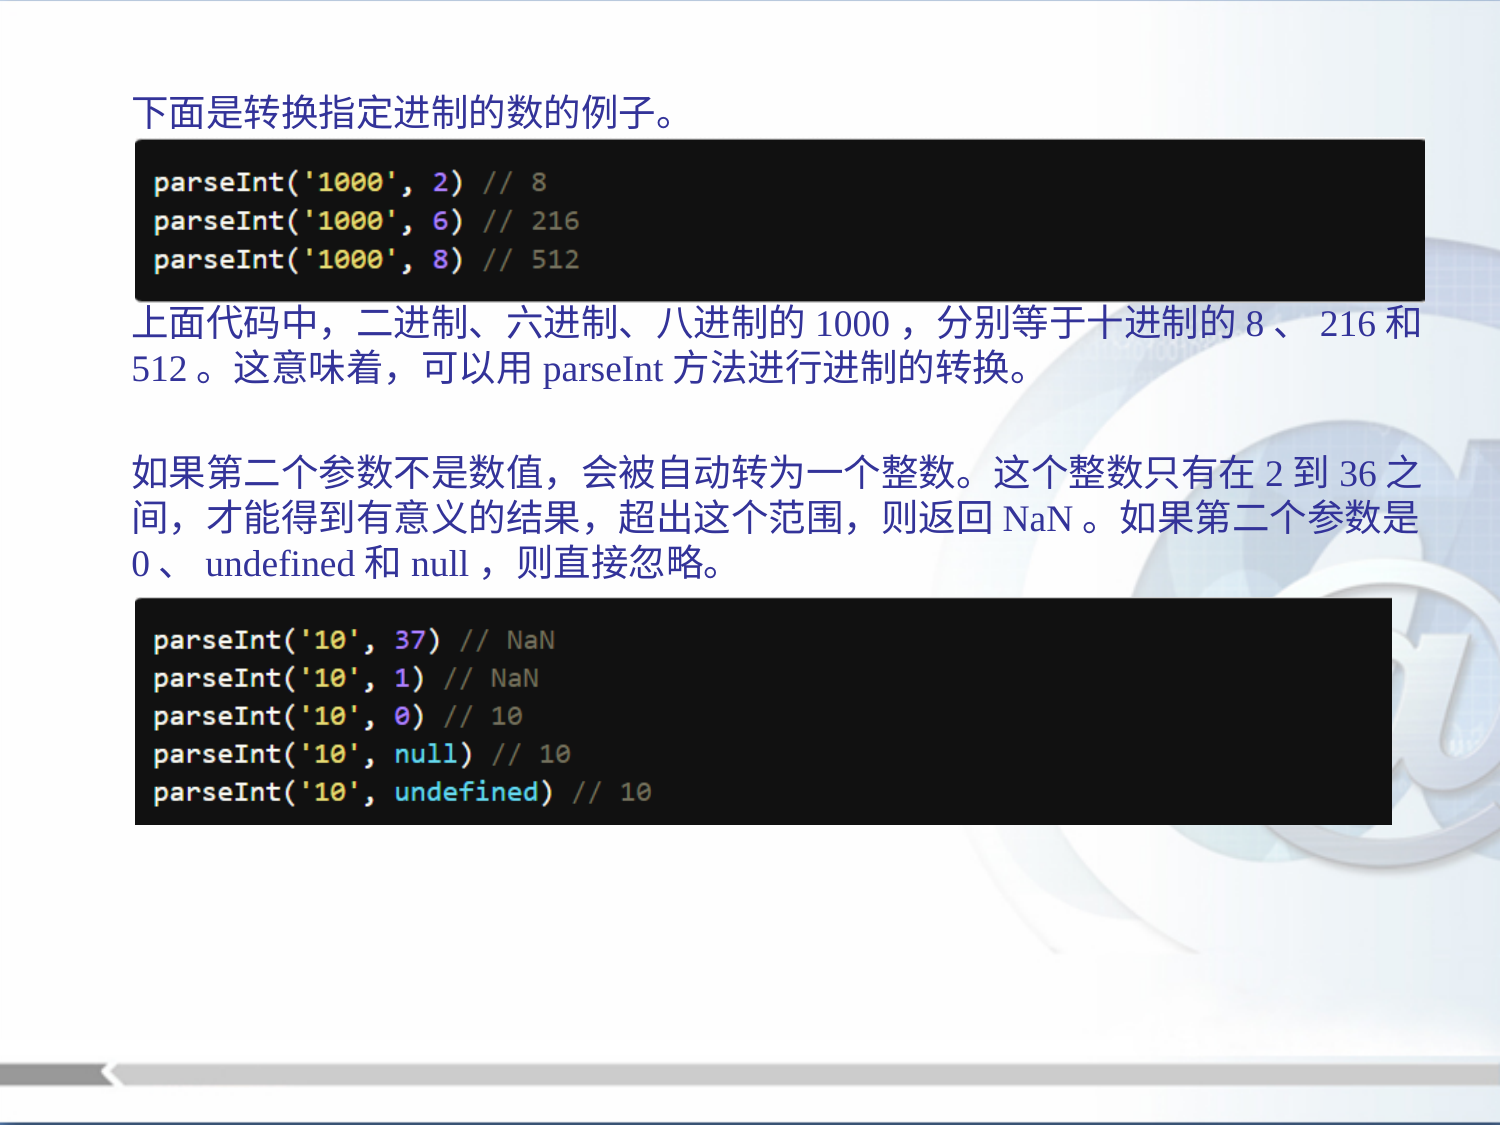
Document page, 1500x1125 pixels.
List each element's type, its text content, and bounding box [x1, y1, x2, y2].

text_box 下面是转换指定进制的数的例子。 上面代码中，二进制、六进制、八进制的1000，分别等于十进制的8、216和512。这意味着，可以用parseInt方法进行进制的转换。 如果第二个参数不是数值，会被自动转为一个整数。这个整数只有在2到36之间，才能得到有意义的结果，超出这个范围，则返回NaN。如果第二个参数是0、undefined和null，则直接忽略。 [116, 81, 1447, 960]
picture [0, 0, 1500, 1125]
